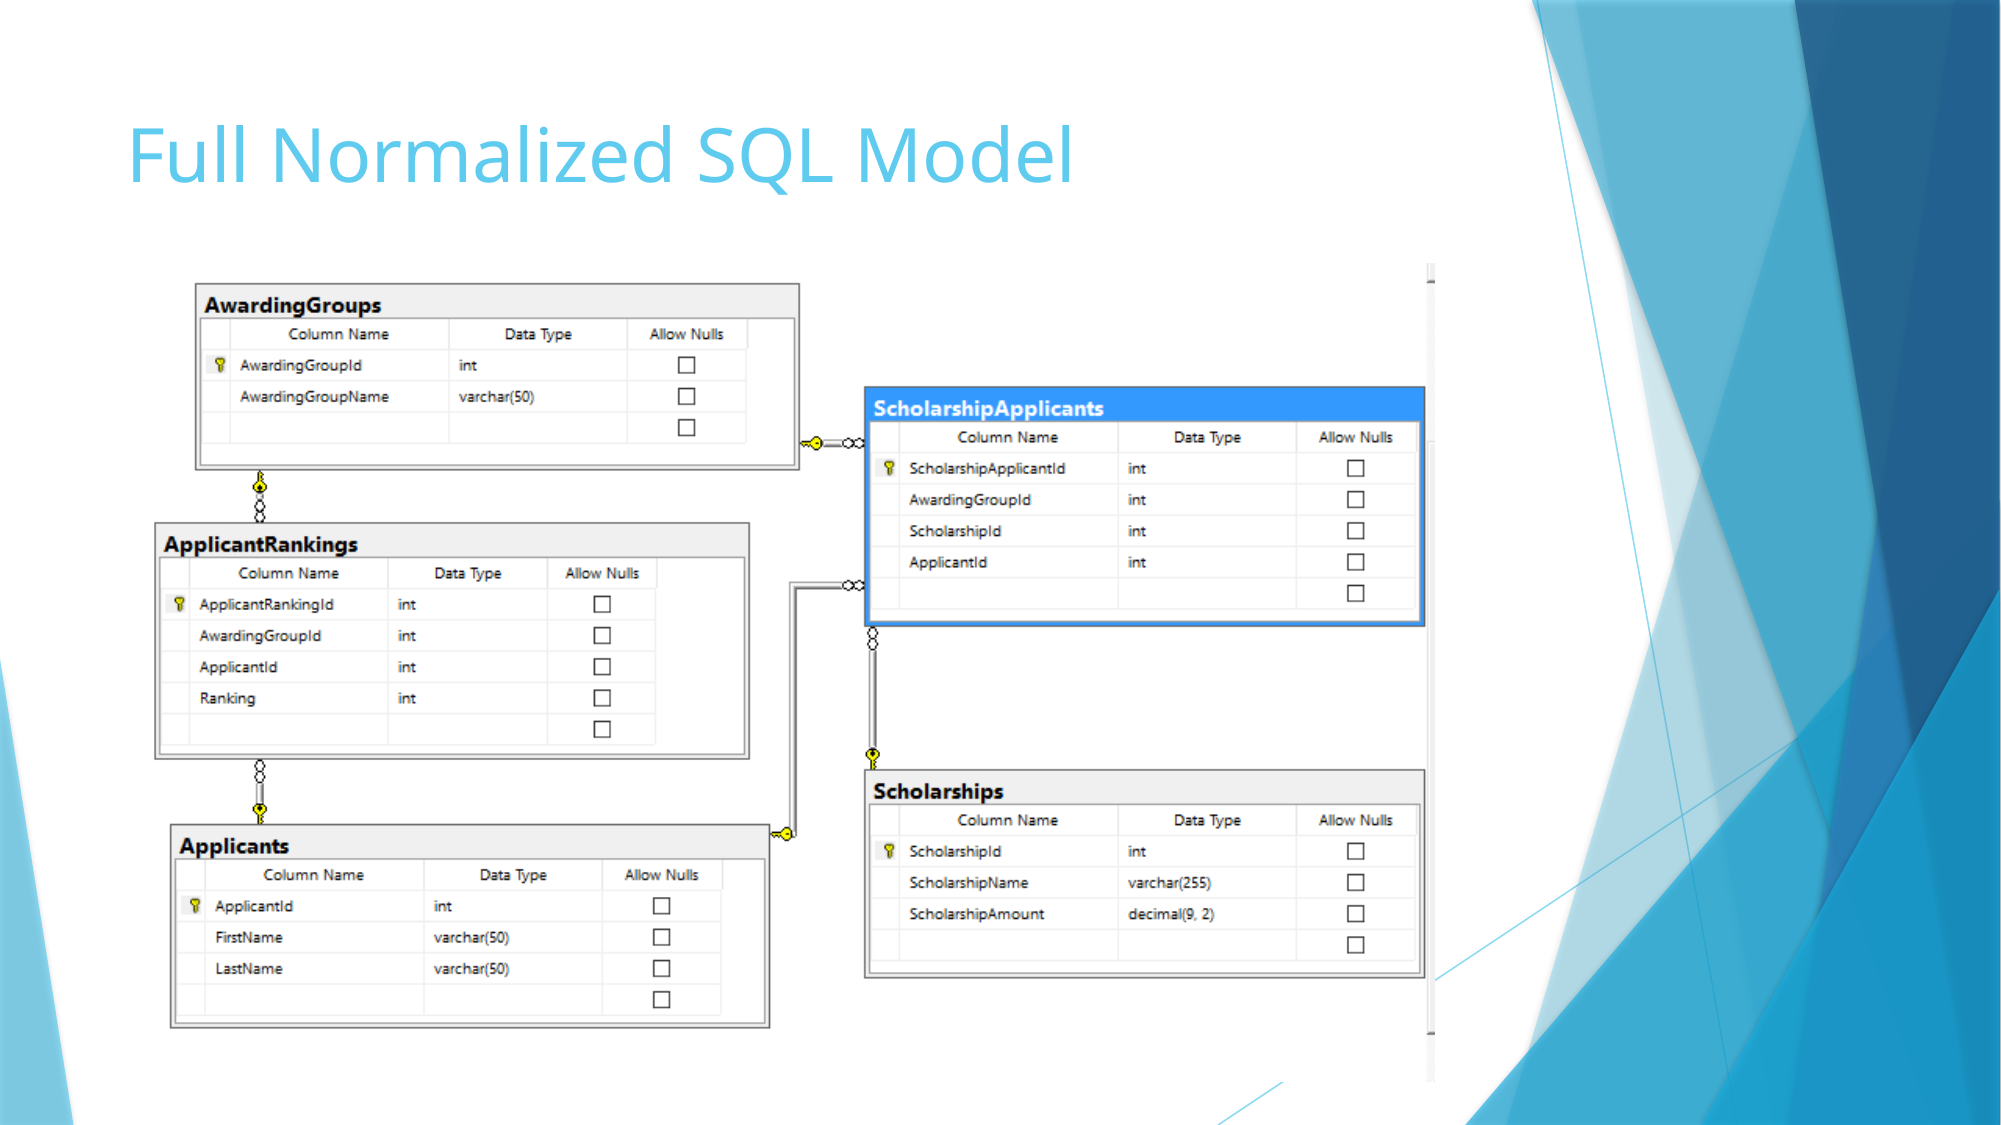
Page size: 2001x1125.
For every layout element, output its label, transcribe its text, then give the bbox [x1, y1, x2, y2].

title Full Normalized SQL Model [111, 99, 1522, 317]
picture [127, 262, 1435, 1083]
